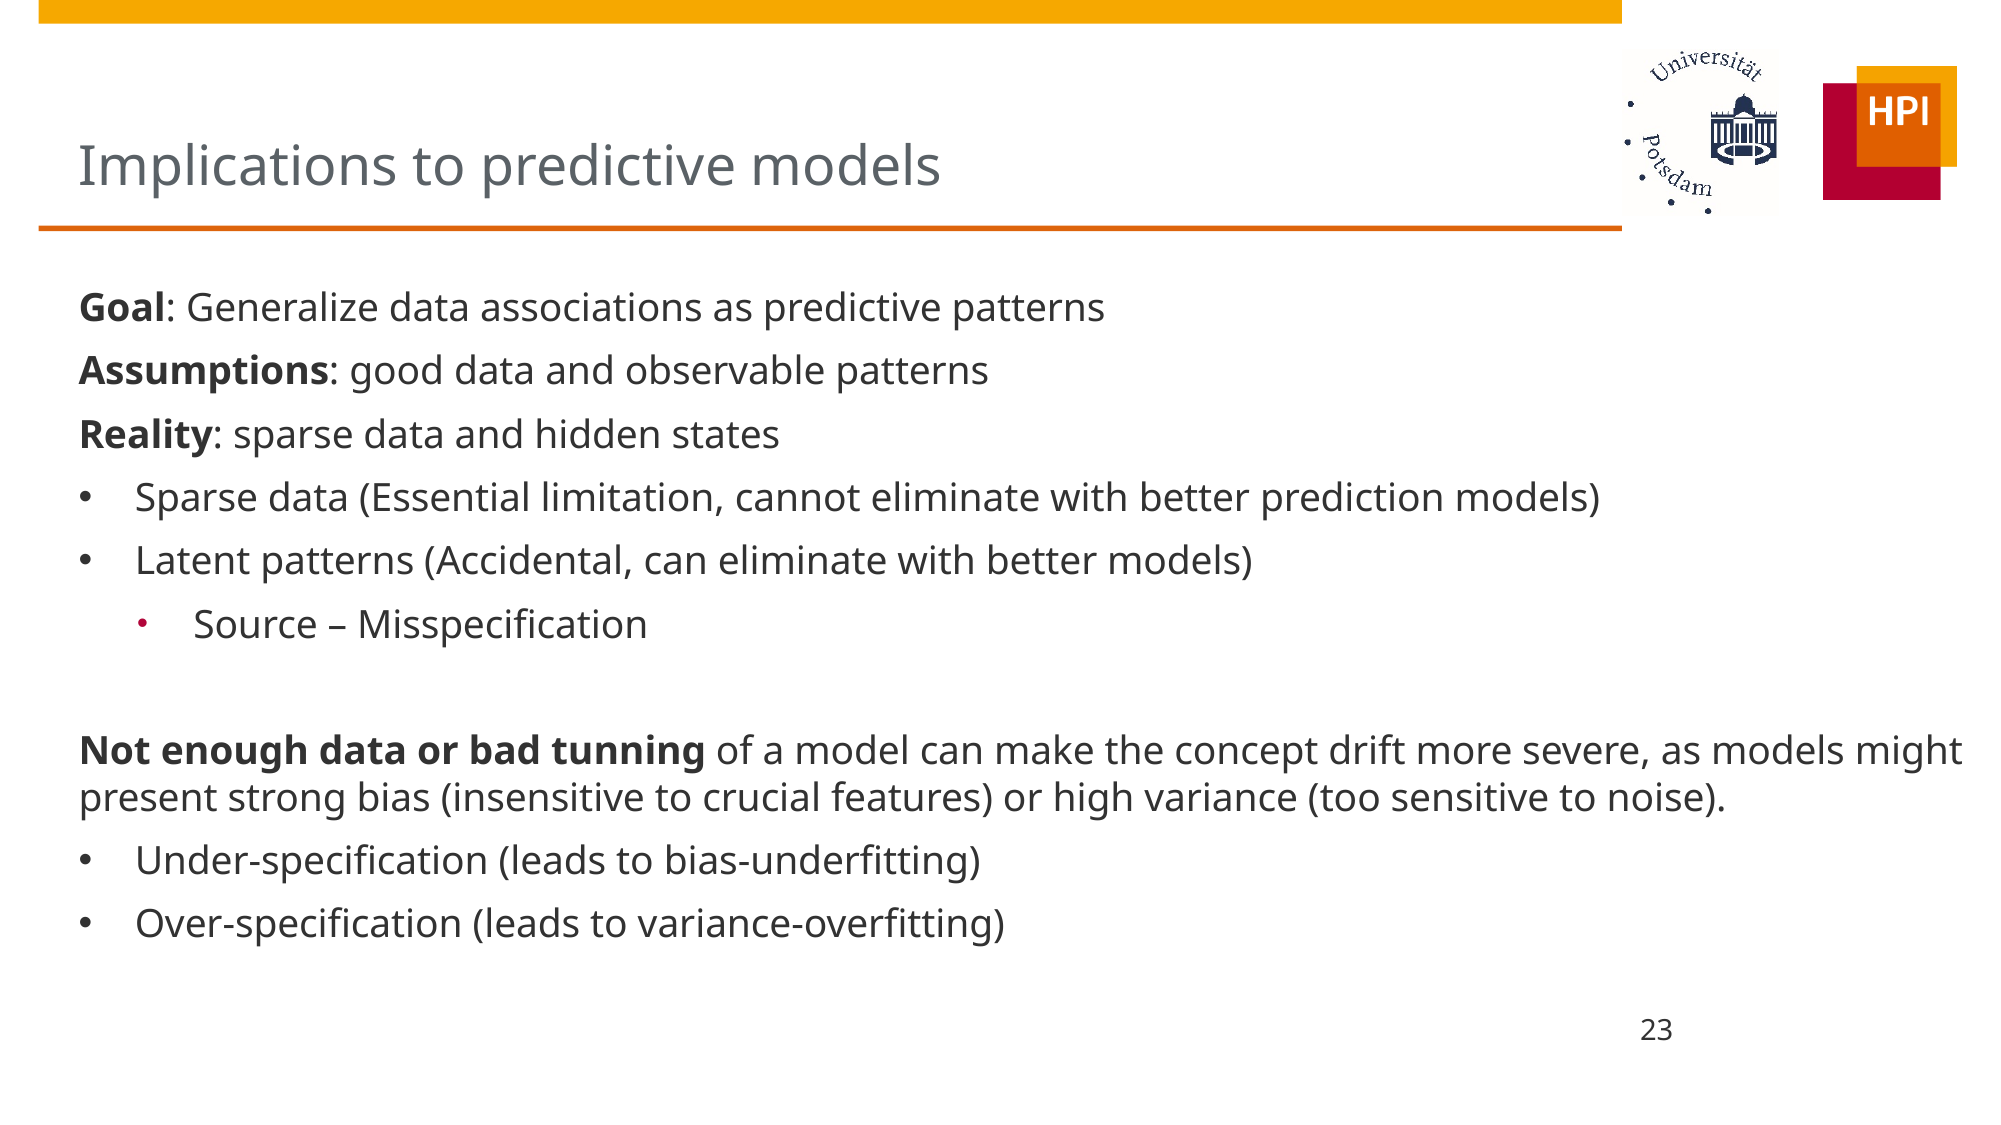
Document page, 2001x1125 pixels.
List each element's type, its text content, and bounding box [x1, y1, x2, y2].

picture [1622, 49, 1779, 216]
title Implications to predictive models [78, 23, 1583, 227]
slide_number 23 [1622, 1011, 1961, 1051]
picture [1823, 66, 1957, 200]
list Goal: Generalize data associations as predictive patterns Assumptions: good data and observable patterns Reality: sparse data and hidden states Sparse data (Essential limitation, cannot eliminate with better prediction models) Latent patterns (Accidental, can eliminate with better models) Source – Misspecification Not enough data or bad tunning of a model can make the concept drift more severe, as models might present strong bias (insensitive to crucial features) or high variance (too sensitive to noise). Under-specification (leads to bias-underfitting) Over-specification (leads to variance-overfitting) [78, 271, 1980, 1051]
